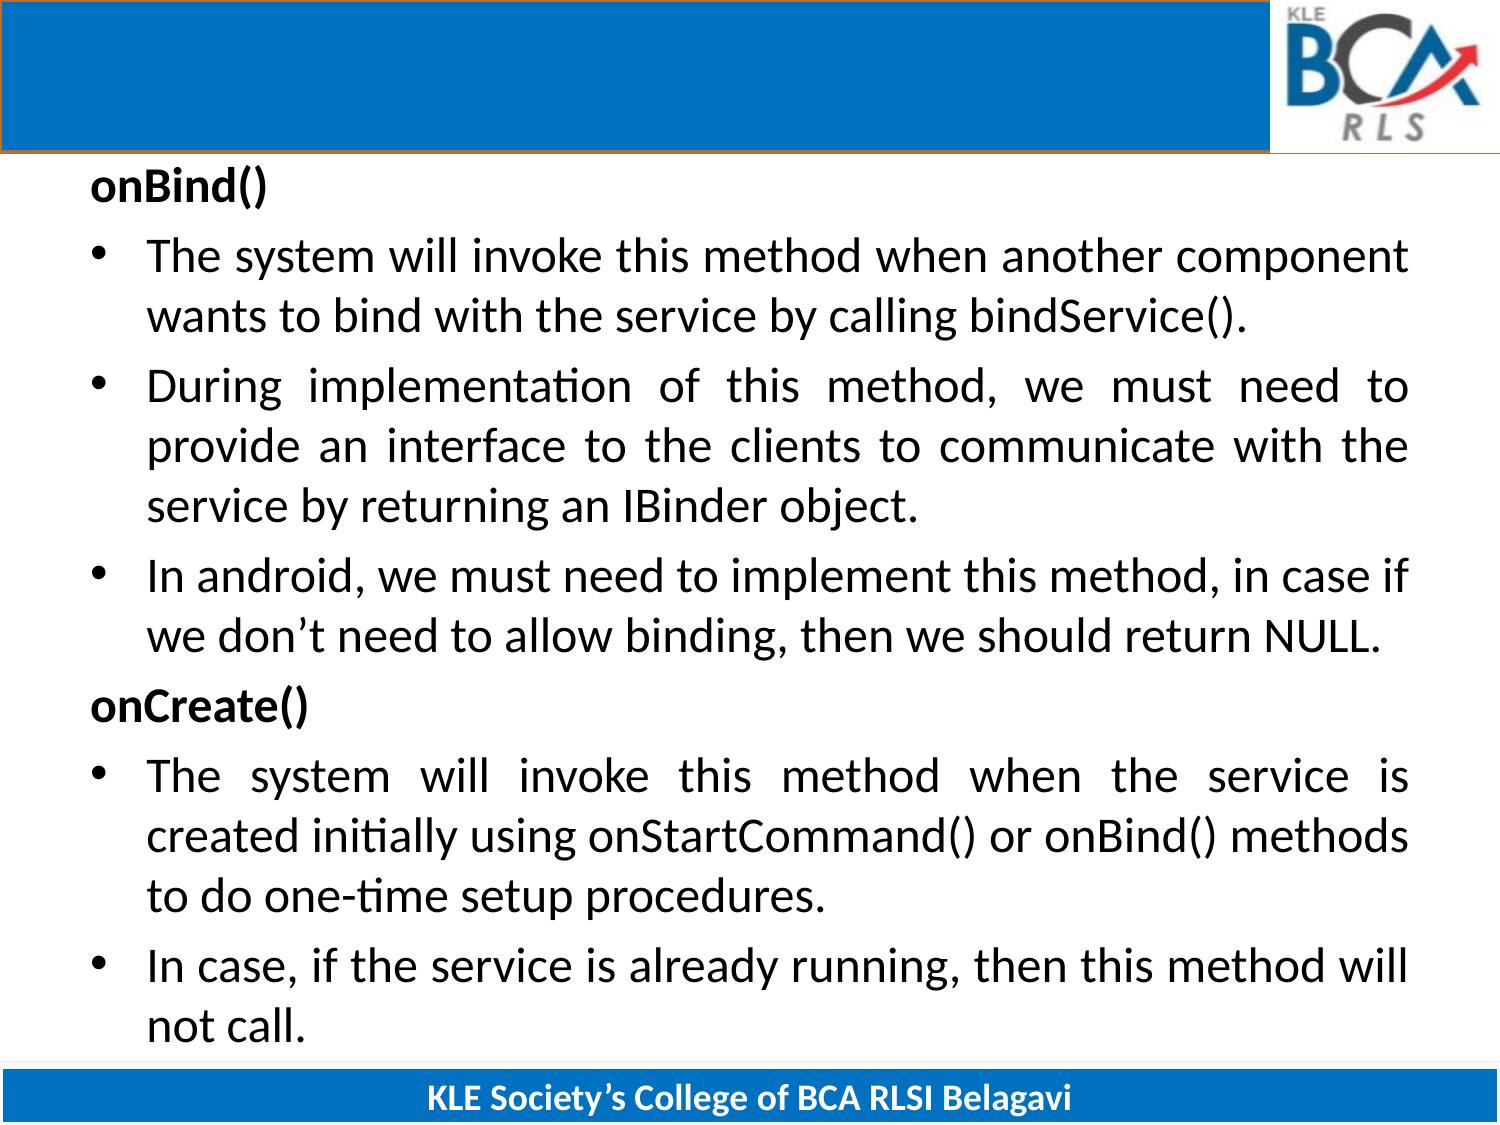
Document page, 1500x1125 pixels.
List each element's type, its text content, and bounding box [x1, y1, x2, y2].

text_box [0, 0, 1268, 154]
text_box KLE Society’s College of BCA RLSI Belagavi [0, 1063, 1500, 1125]
list onBind() The system will invoke this method when another component wants to bind with the service by calling bindService(). During implementation of this method, we must need to provide an interface to the clients to communicate with the service by returning an IBinder object. In android, we must need to implement this method, in case if we don’t need to allow binding, then we should return NULL. onCreate() The system will invoke this method when the service is created initially using onStartCommand() or onBind() methods to do one-time setup procedures. In case, if the service is already running, then this method will not call. [75, 154, 1425, 1057]
picture [1270, 0, 1500, 153]
